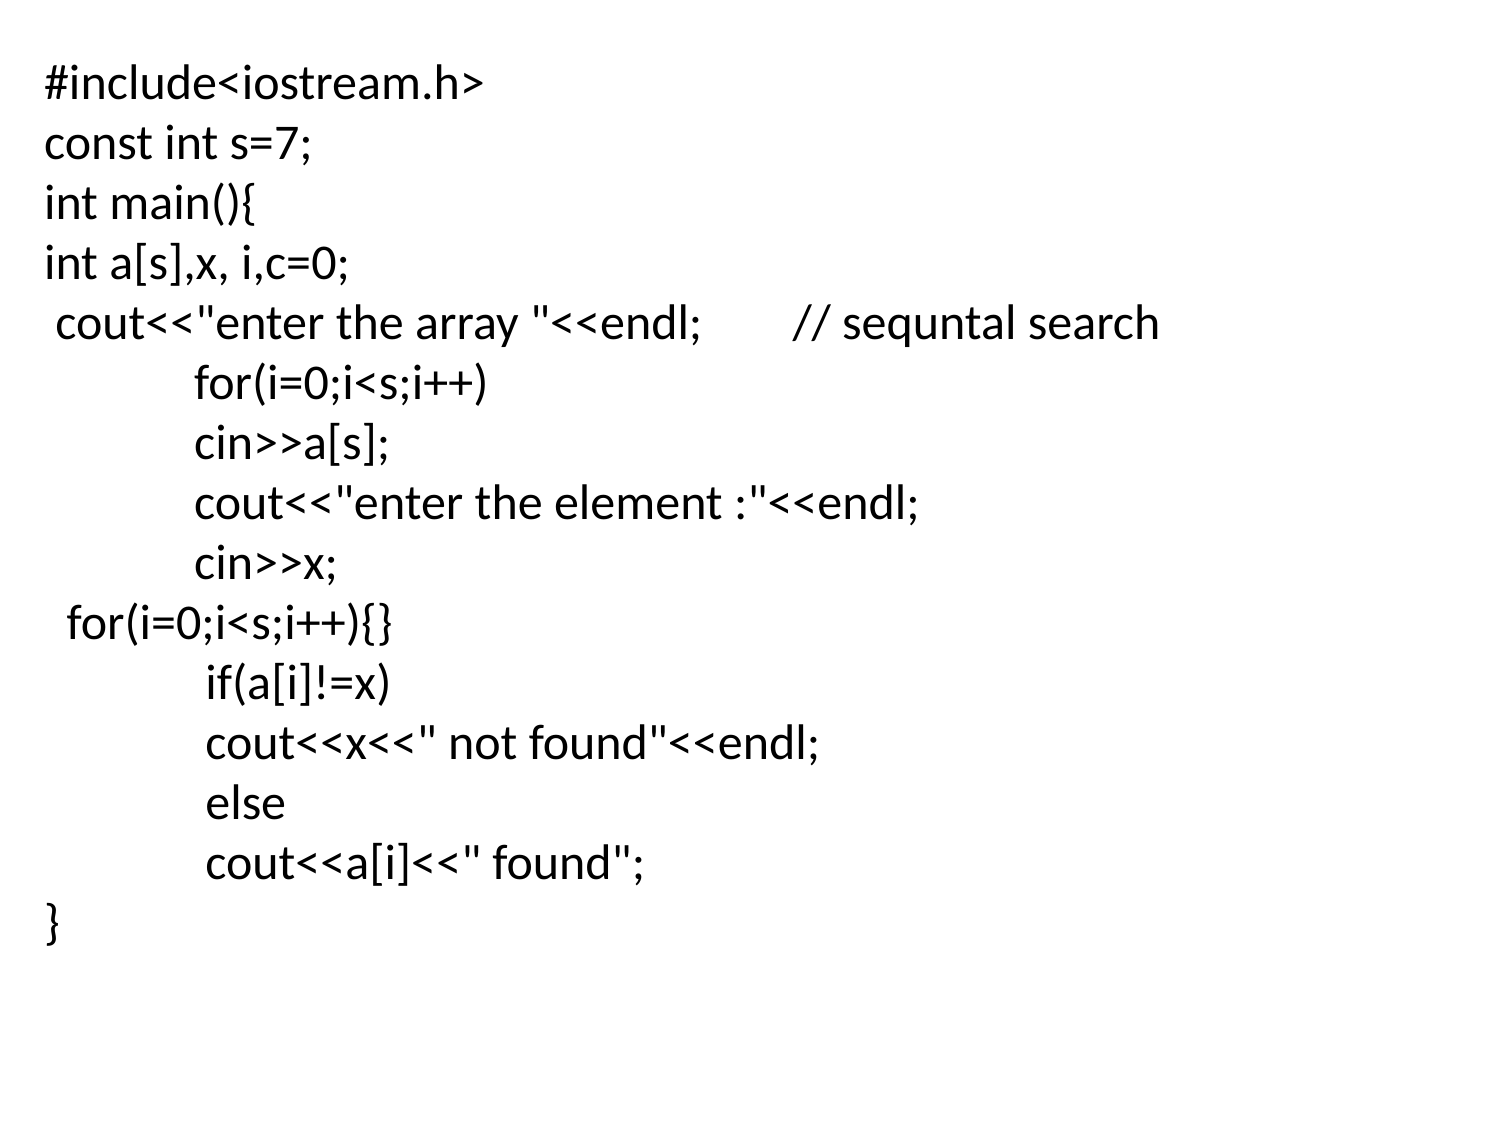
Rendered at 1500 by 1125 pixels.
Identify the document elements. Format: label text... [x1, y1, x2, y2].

text_box #include<iostream.h> const int s=7; int main(){ int a[s],x, i,c=0; cout<<"enter the array "<<endl; // sequntal search for(i=0;i<s;i++) cin>>a[s]; cout<<"enter the element :"<<endl; cin>>x; for(i=0;i<s;i++){} if(a[i]!=x) cout<<x<<" not found"<<endl; else cout<<a[i]<<" found"; } [29, 42, 1459, 958]
